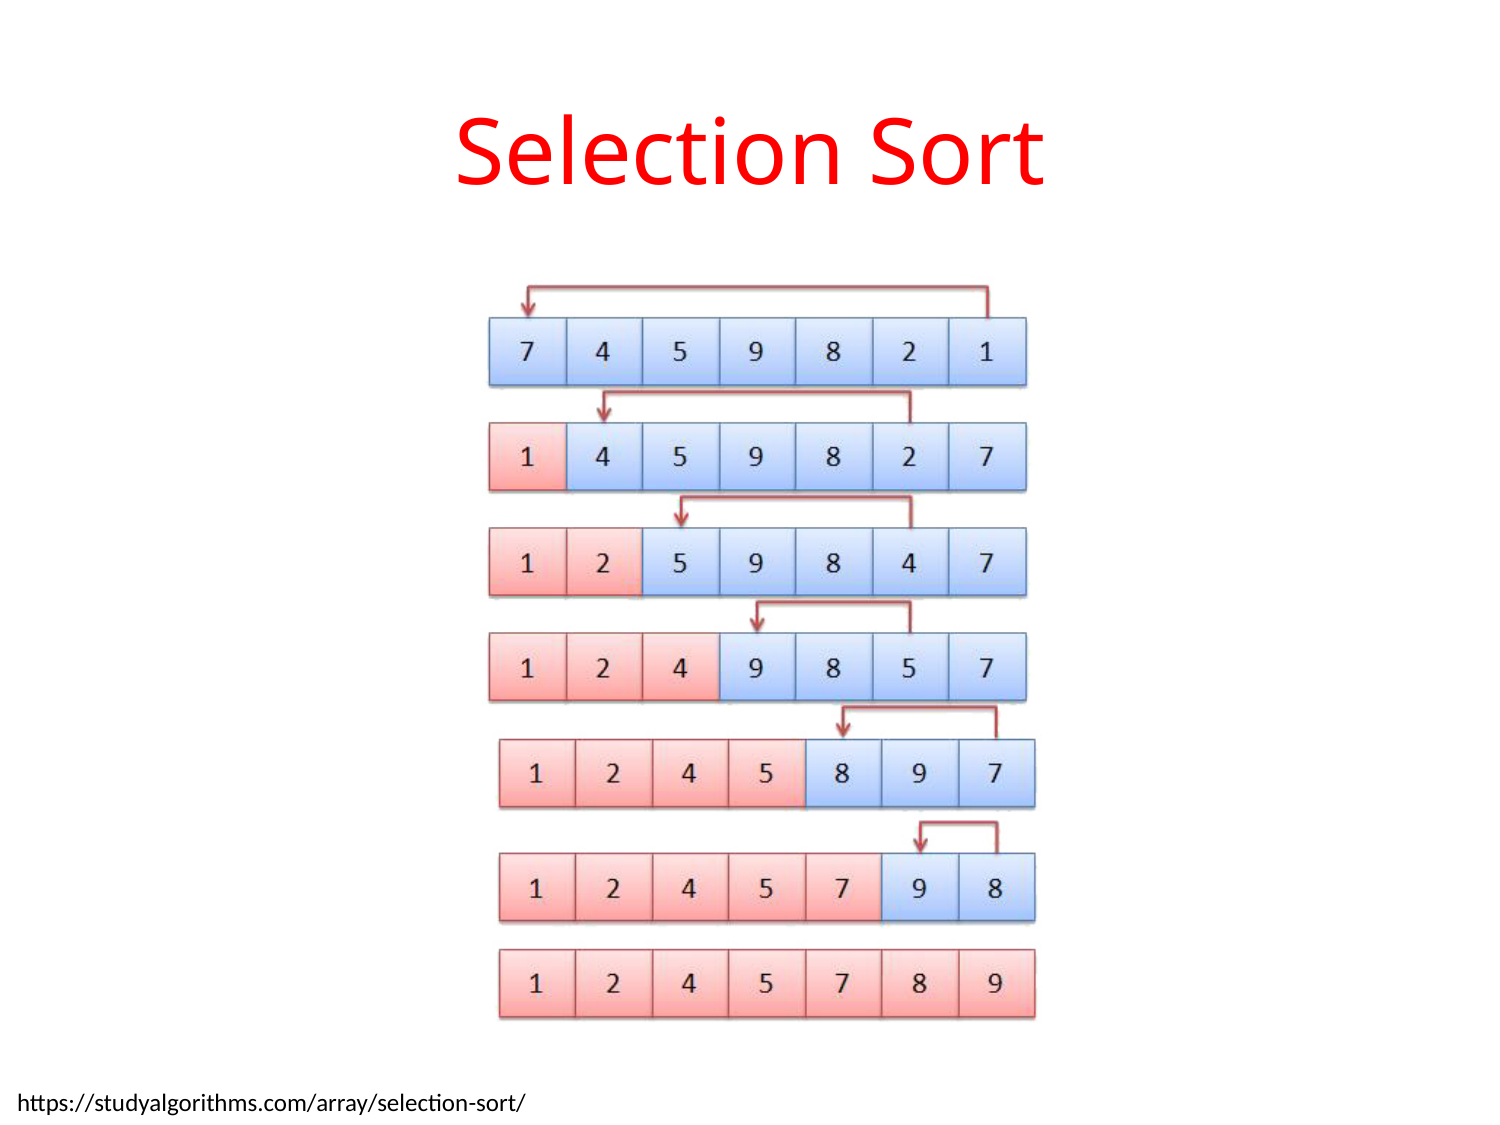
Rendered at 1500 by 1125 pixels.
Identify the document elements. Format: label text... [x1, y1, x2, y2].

text_box https://studyalgorithms.com/array/selection-sort/ [2, 1079, 542, 1125]
picture [435, 275, 1065, 1044]
text_box Selection Sort [50, 81, 1450, 229]
